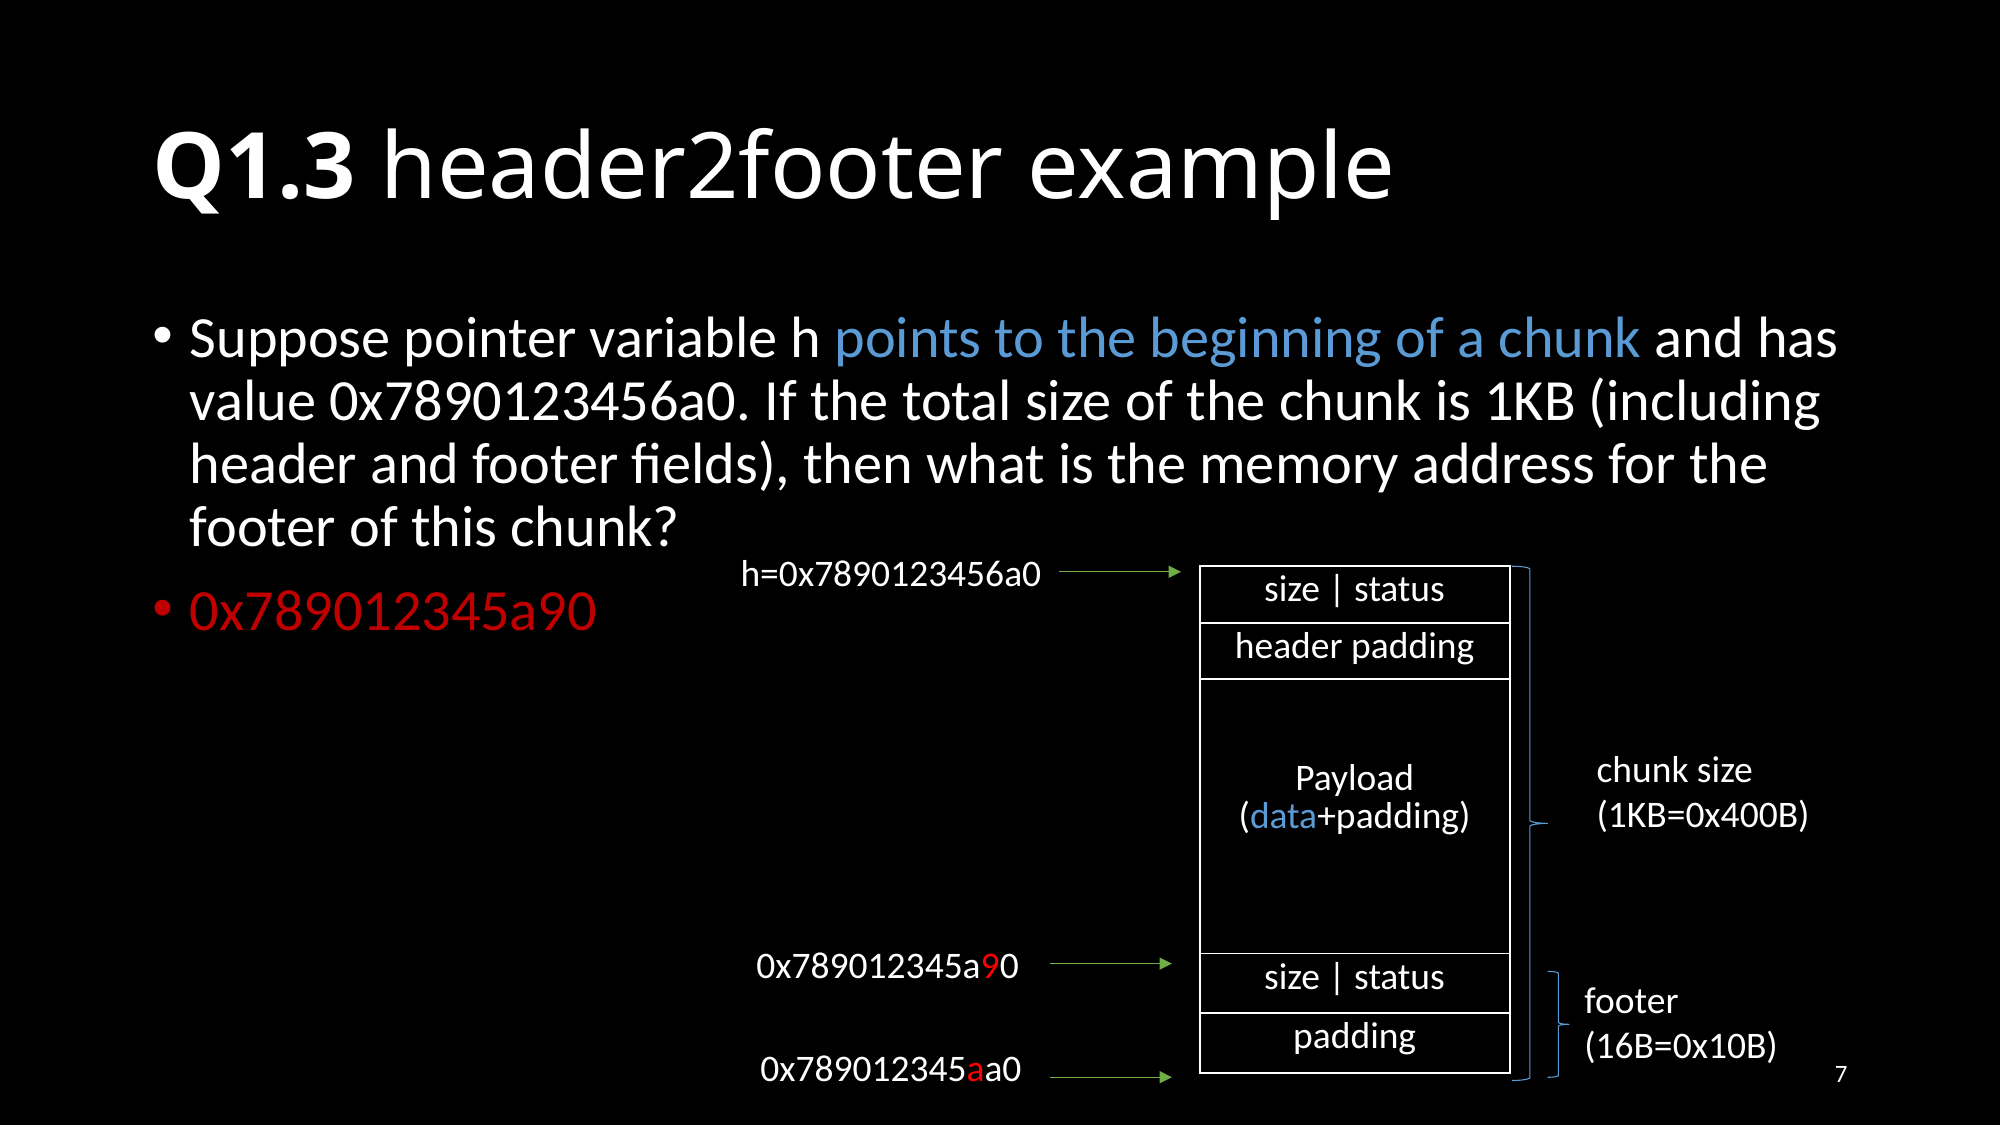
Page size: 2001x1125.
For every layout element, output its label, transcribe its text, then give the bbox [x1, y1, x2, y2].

table_cell padding [1201, 1014, 1509, 1072]
table_cell header padding [1201, 624, 1509, 678]
text_box chunk size (1KB=0x400B) [1581, 737, 1829, 843]
table_header size | status [1201, 567, 1509, 622]
slide_number 7 [1412, 1042, 1863, 1103]
text_box h=0x7890123456a0 [725, 541, 1057, 602]
text_box [1511, 565, 1548, 1082]
text_box 0x789012345a90 [741, 933, 1034, 993]
table_cell Payload (data+padding) [1201, 680, 1509, 953]
text_box [1547, 970, 1569, 1078]
title Q1.3 header2footer example [137, 59, 1863, 278]
text_box footer (16B=0x10B) [1569, 968, 1807, 1074]
table_cell size | status [1201, 954, 1509, 1012]
text_box 0x789012345aa0 [745, 1036, 1037, 1097]
list Suppose pointer variable h points to the beginning of a chunk and has value 0x7890123456a0. If the total size of the chunk is 1KB (including header and footer fields), then what is the memory address for the footer of this chunk? 0x789012345a90 [137, 299, 1863, 1014]
